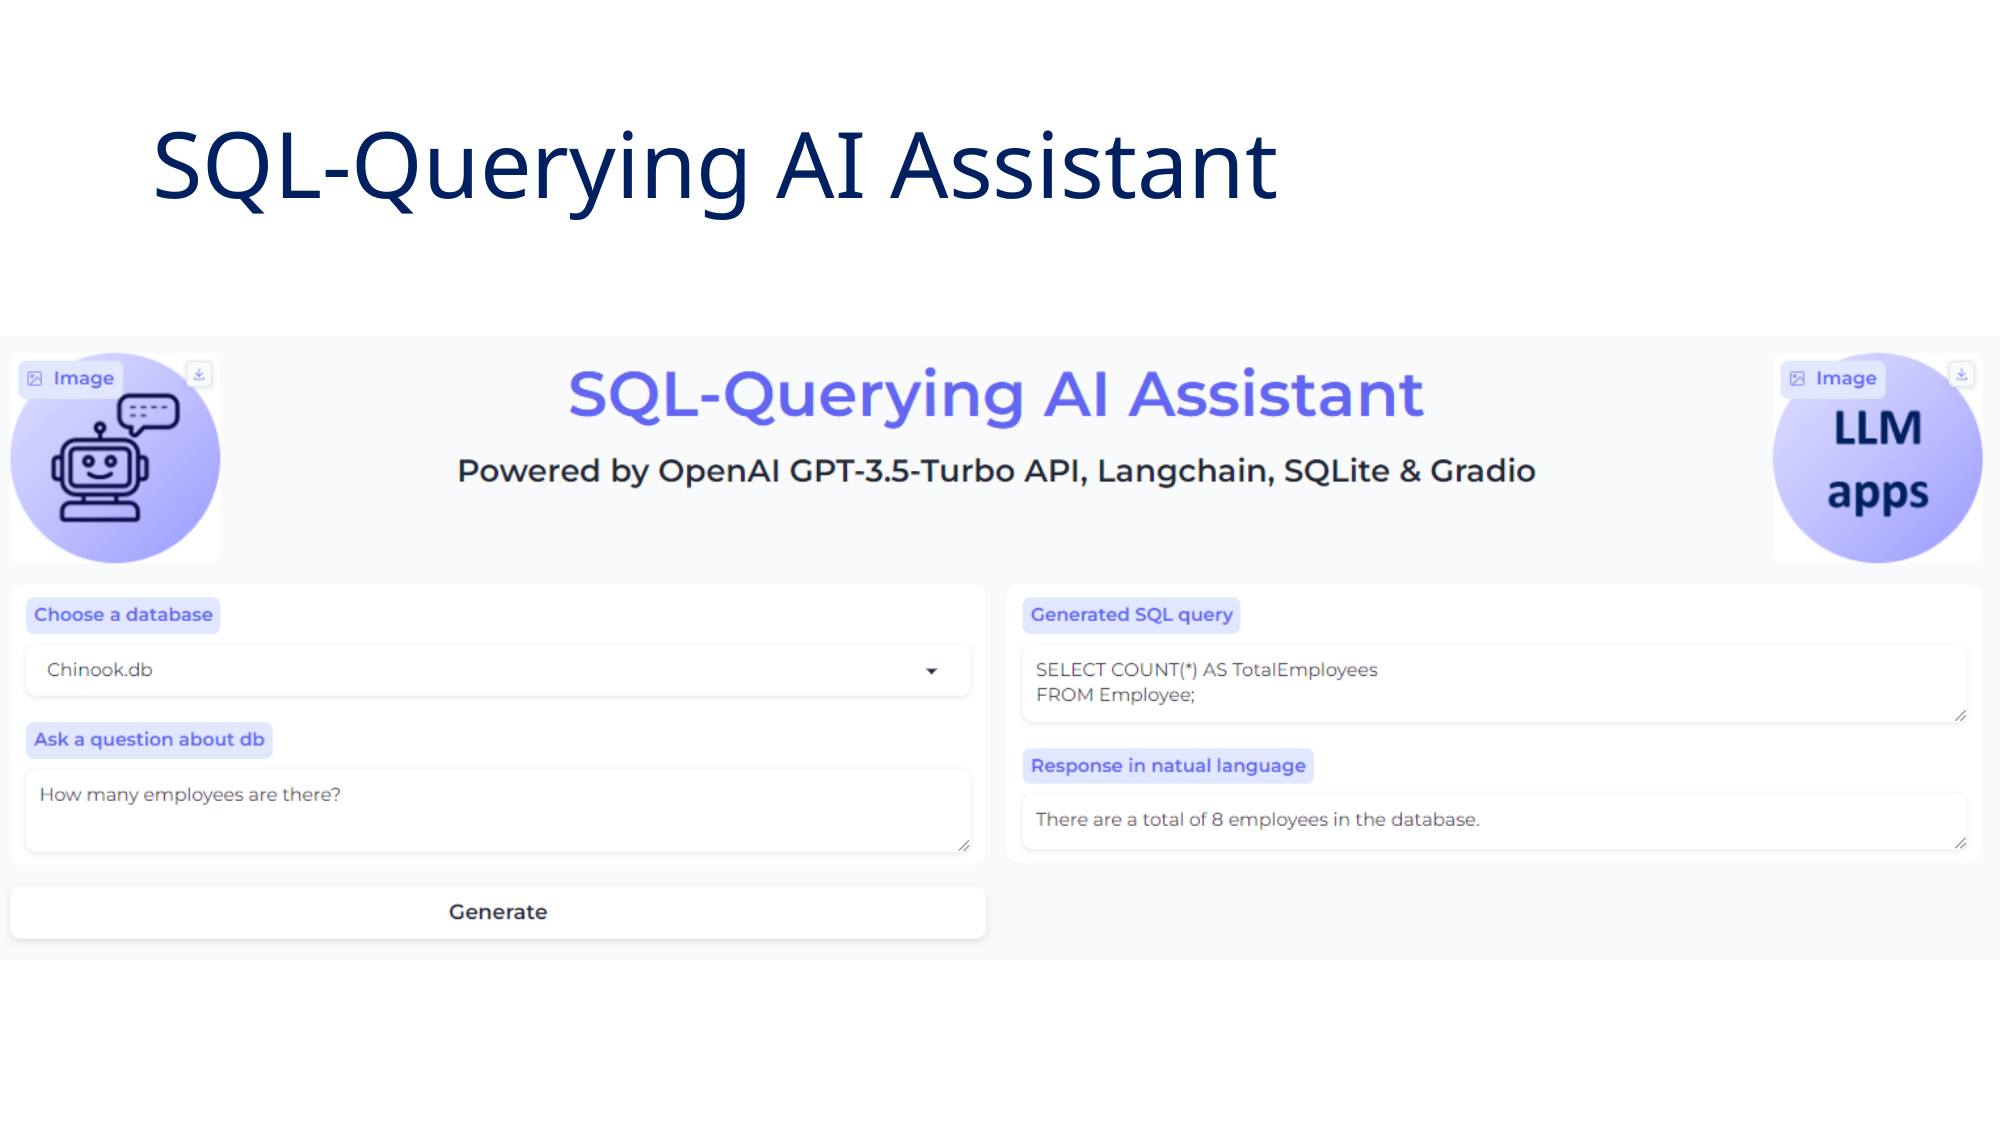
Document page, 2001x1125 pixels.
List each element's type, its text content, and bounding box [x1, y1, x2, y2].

title SQL-Querying AI Assistant [137, 59, 1863, 278]
picture [0, 336, 2000, 961]
